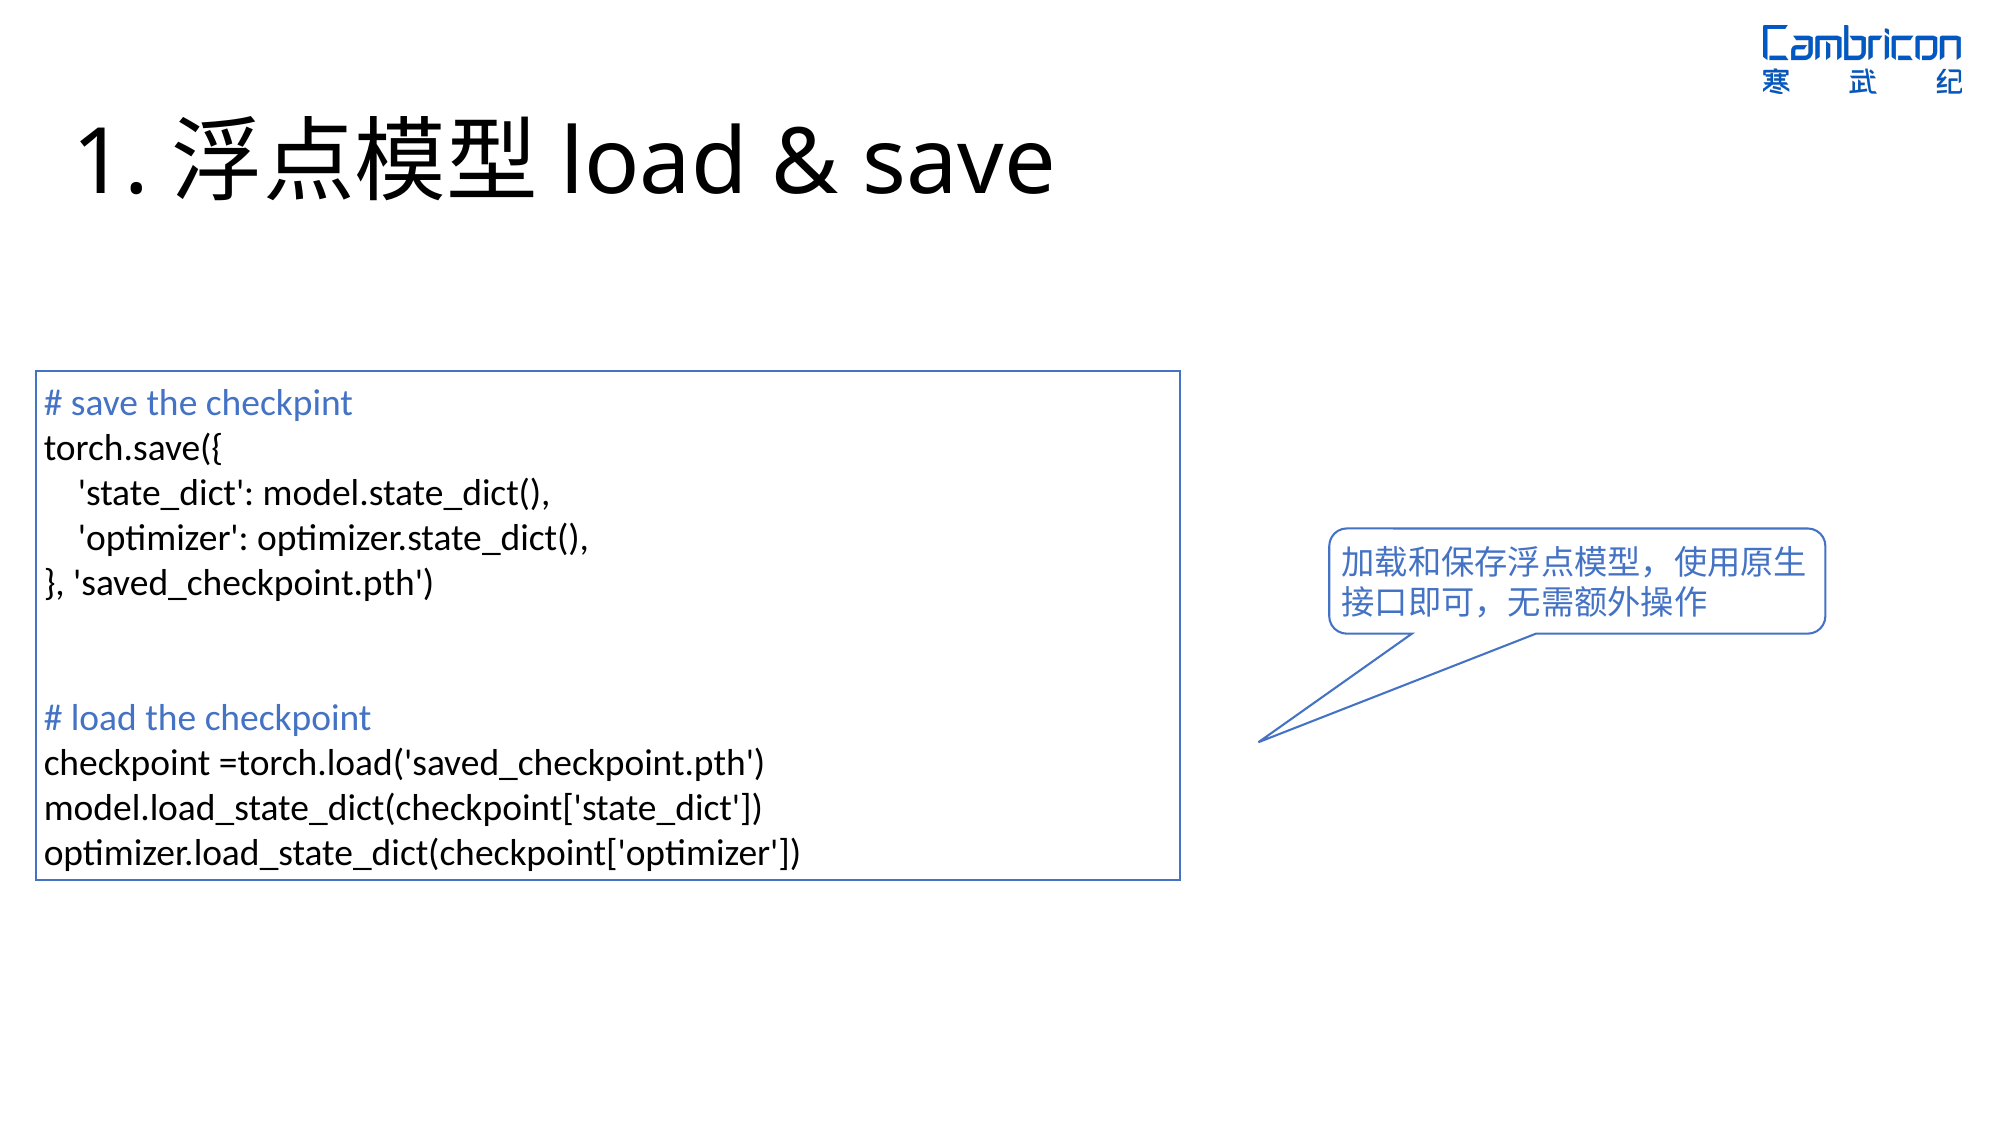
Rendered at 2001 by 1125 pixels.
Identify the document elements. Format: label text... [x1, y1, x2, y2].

picture [1763, 25, 1962, 94]
title 1.浮点模型load & save [64, 54, 1791, 273]
text_box 加载和保存浮点模型，使用原生接口即可，无需额外操作 [1258, 528, 1826, 743]
text_box # save the checkpint torch.save({ 'state_dict': model.state_dict(), 'optimizer': optimizer.state_dict(), }, 'saved_checkpoint.pth') # load the checkpoint checkpoint =torch.load('saved_checkpoint.pth') model.load_state_dict(checkpoint['state_dict']) optimizer.load_state_dict(checkpoint['optimizer']) [36, 370, 1180, 881]
